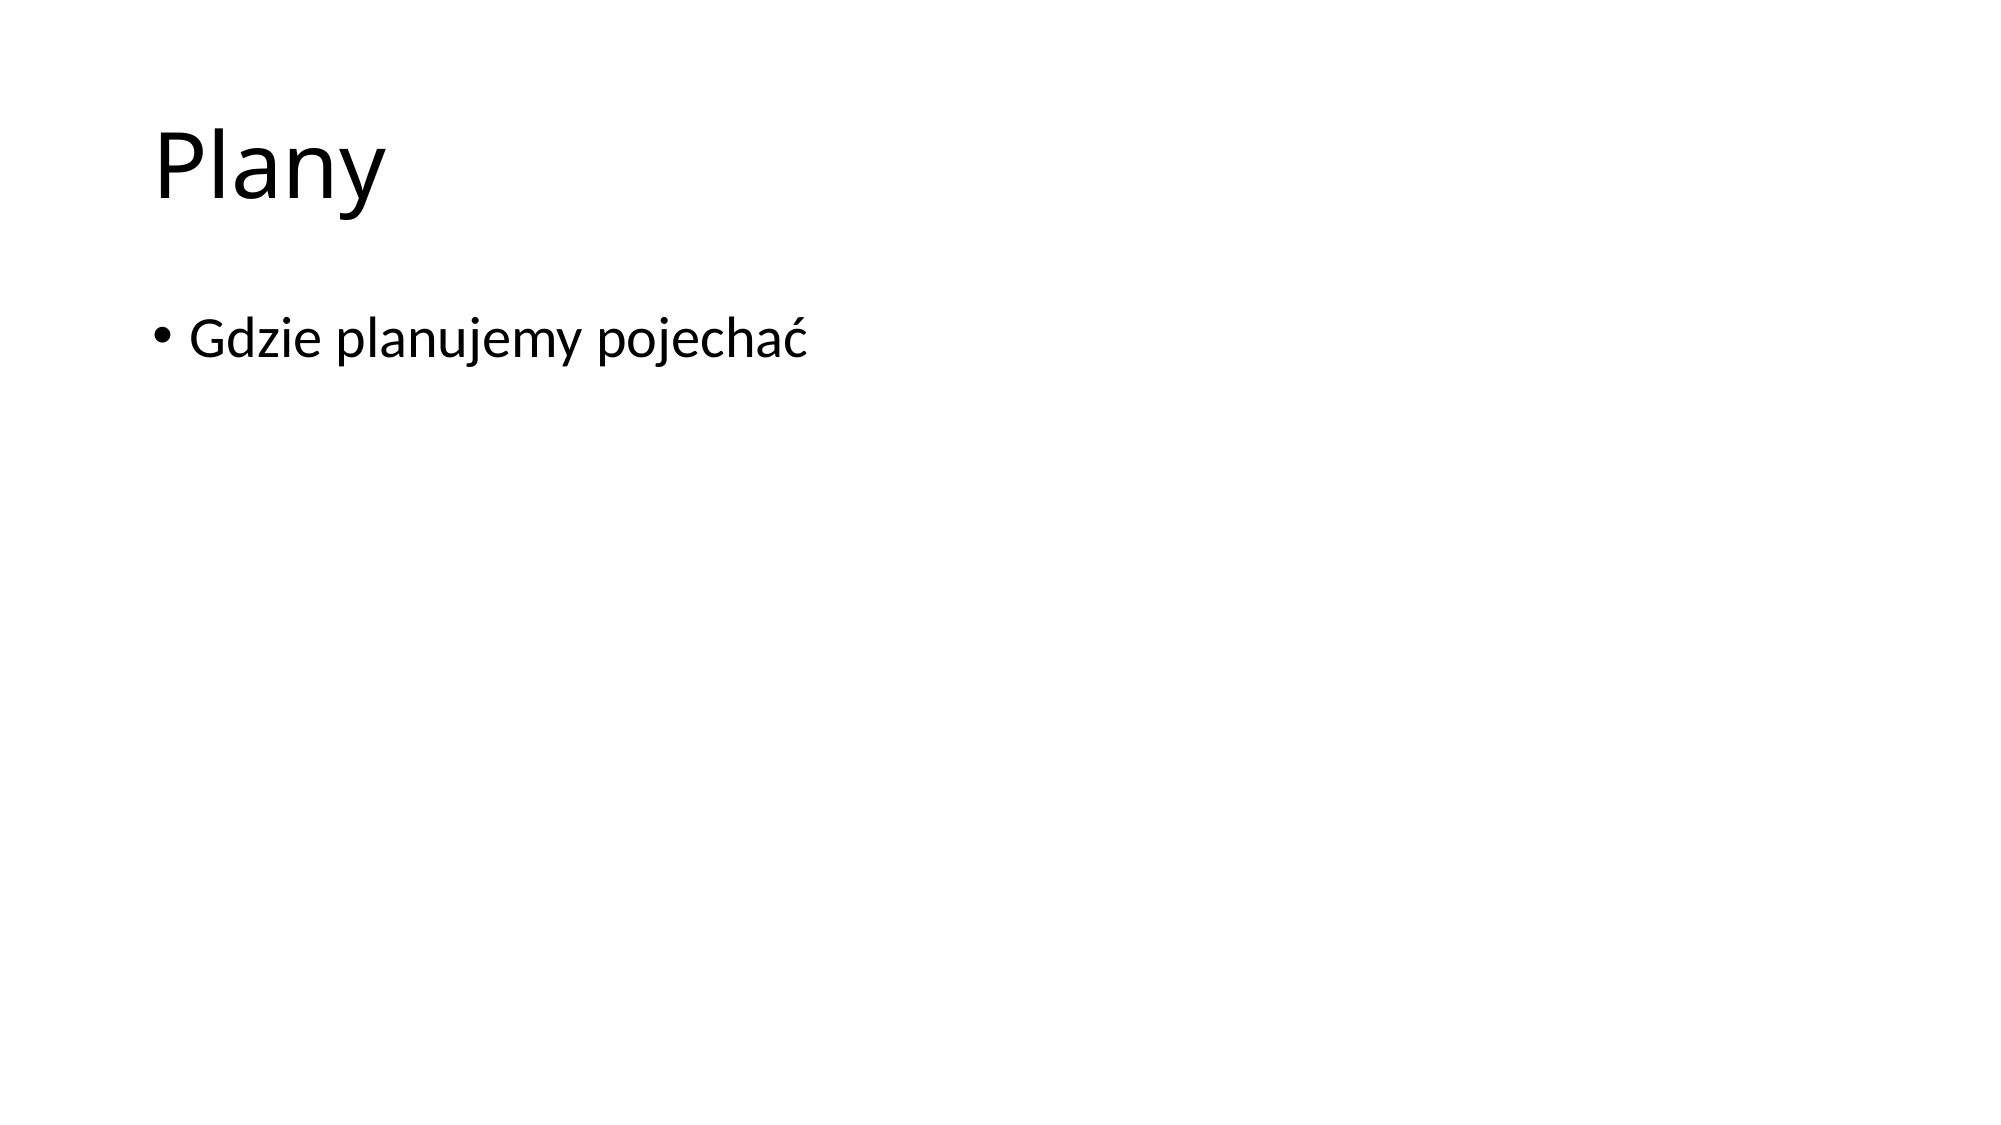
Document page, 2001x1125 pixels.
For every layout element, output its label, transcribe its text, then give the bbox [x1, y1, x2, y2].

list Gdzie planujemy pojechać [137, 299, 1863, 1014]
title Plany [137, 59, 1863, 278]
